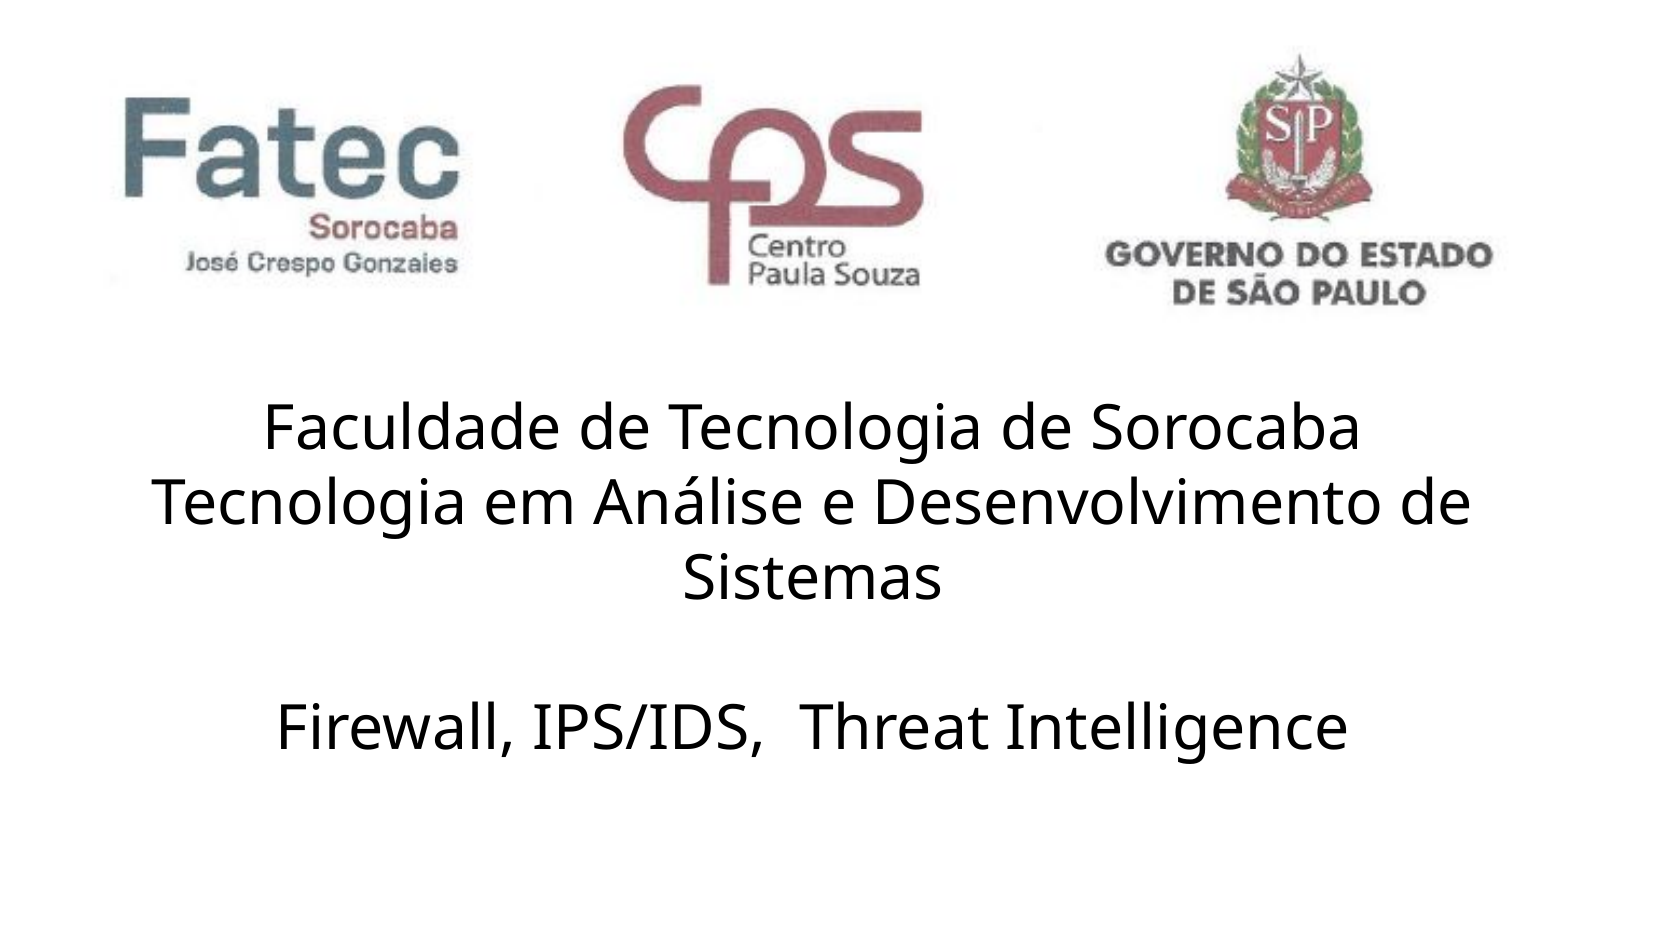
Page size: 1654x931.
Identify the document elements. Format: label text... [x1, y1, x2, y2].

text_box Faculdade de Tecnologia de Sorocaba Tecnologia em Análise e Desenvolvimento de Sistemas Firewall, IPS/IDS, Threat Intelligence [34, 379, 1593, 645]
picture [58, 29, 1555, 352]
